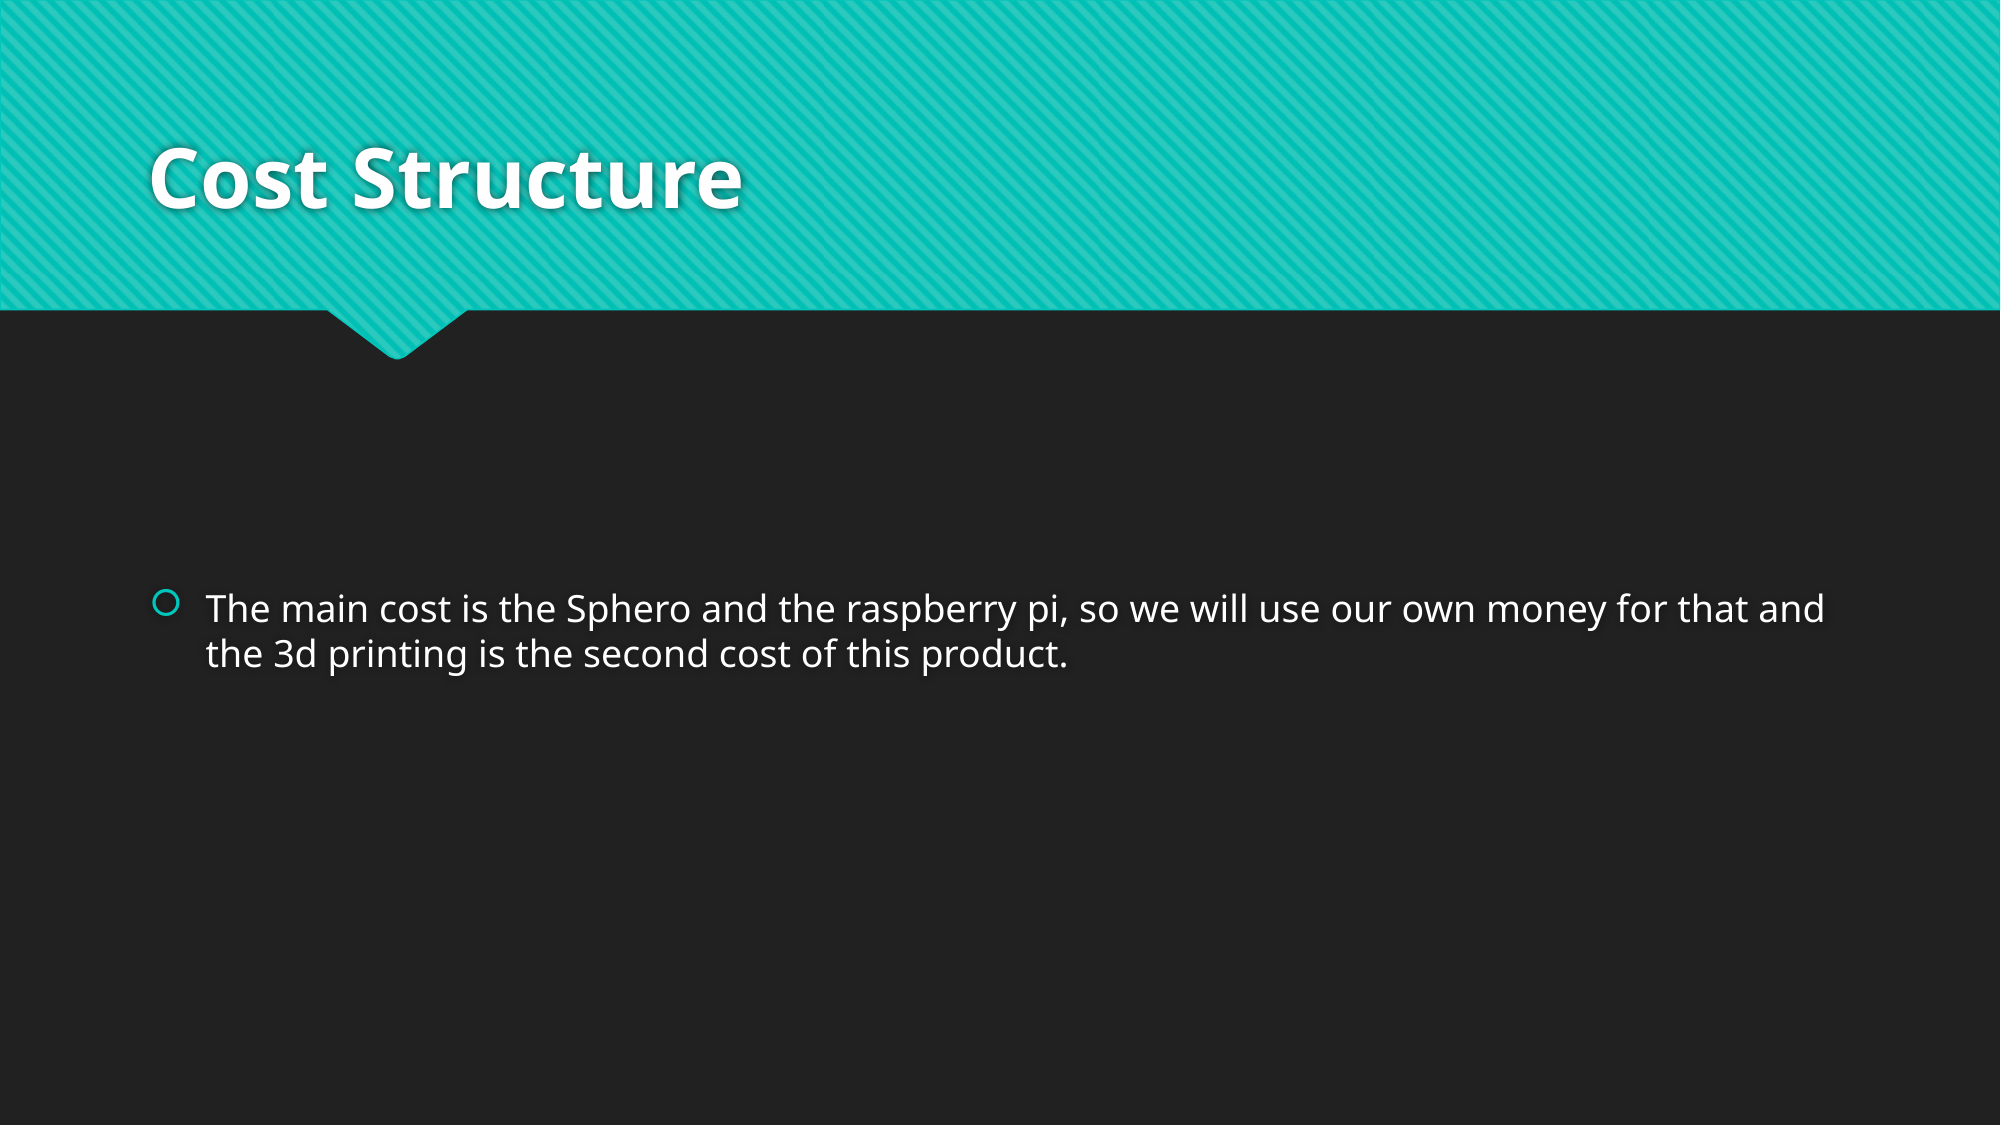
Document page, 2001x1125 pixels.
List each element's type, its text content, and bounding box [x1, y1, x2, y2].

title Cost Structure [132, 73, 1868, 233]
list The main cost is the Sphero and the raspberry pi, so we will use our own money for that and the 3d printing is the second cost of this product. [134, 364, 1866, 962]
